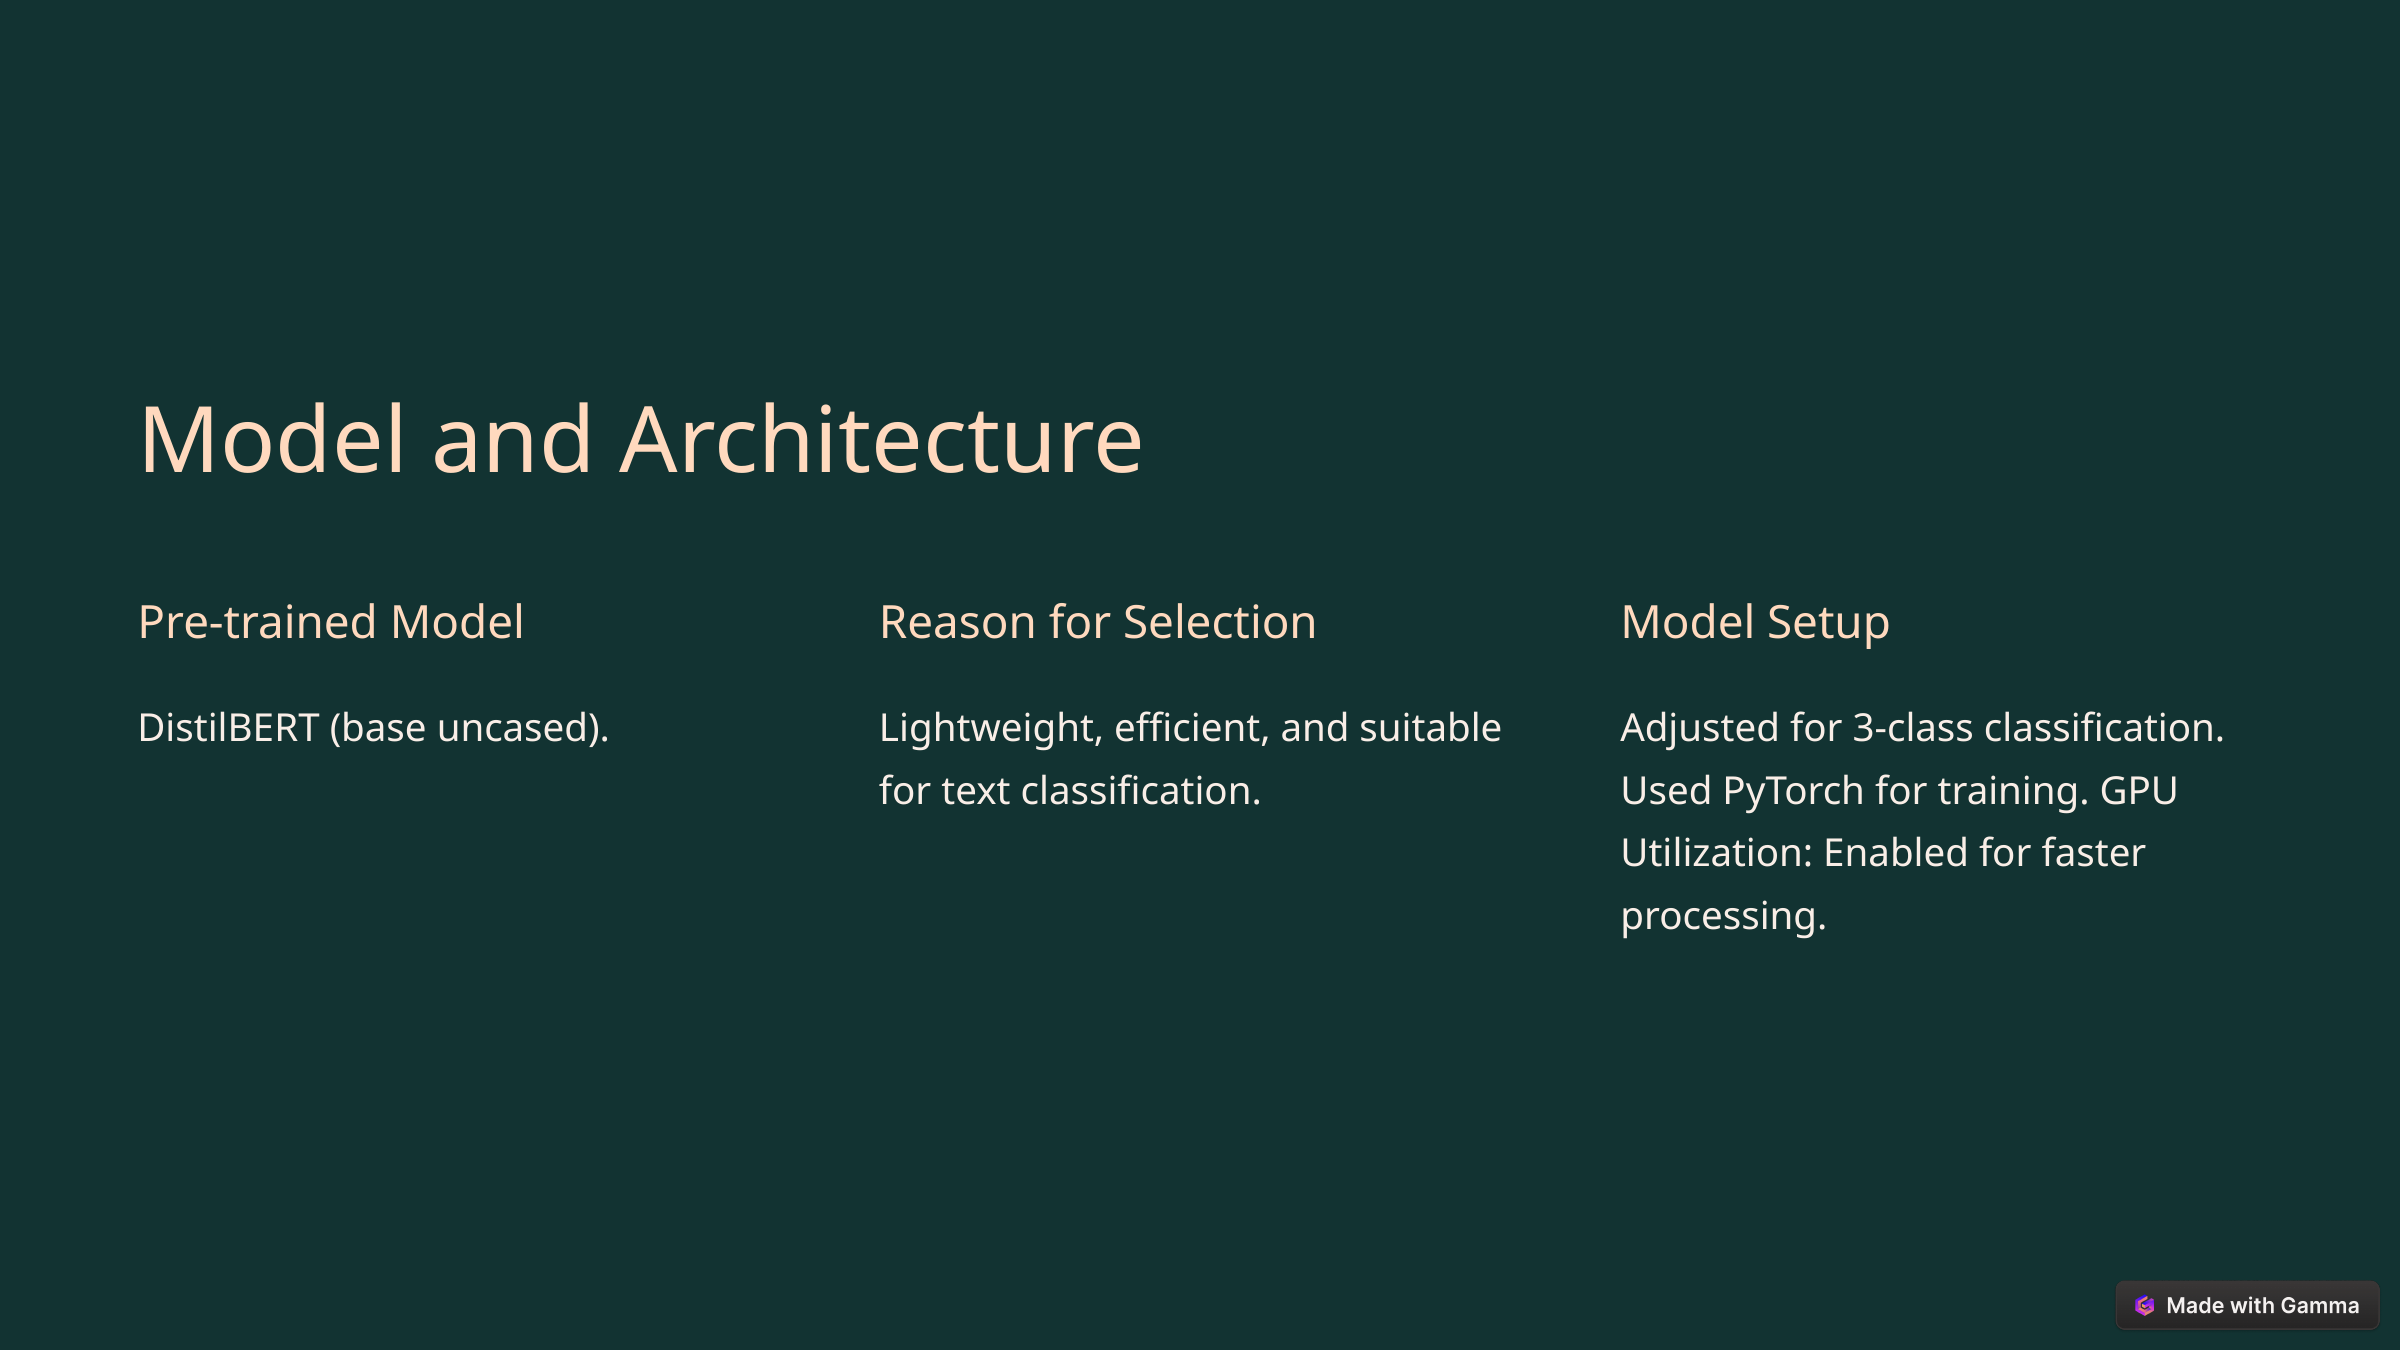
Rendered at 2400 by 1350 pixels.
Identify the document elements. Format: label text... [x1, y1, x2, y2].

text_box Pre-trained Model [137, 589, 600, 648]
text_box Model and Architecture [137, 376, 1124, 492]
text_box Lightweight, efficient, and suitable for text classification. [878, 686, 1524, 813]
picture [2106, 1271, 2389, 1339]
text_box DistilBERT (base uncased). [137, 686, 782, 750]
text_box Reason for Selection [878, 589, 1341, 648]
text_box Model Setup [1620, 589, 2083, 648]
text_box Adjusted for 3-class classification. Used PyTorch for training. GPU Utilization: Enabled for faster processing. [1620, 686, 2265, 939]
